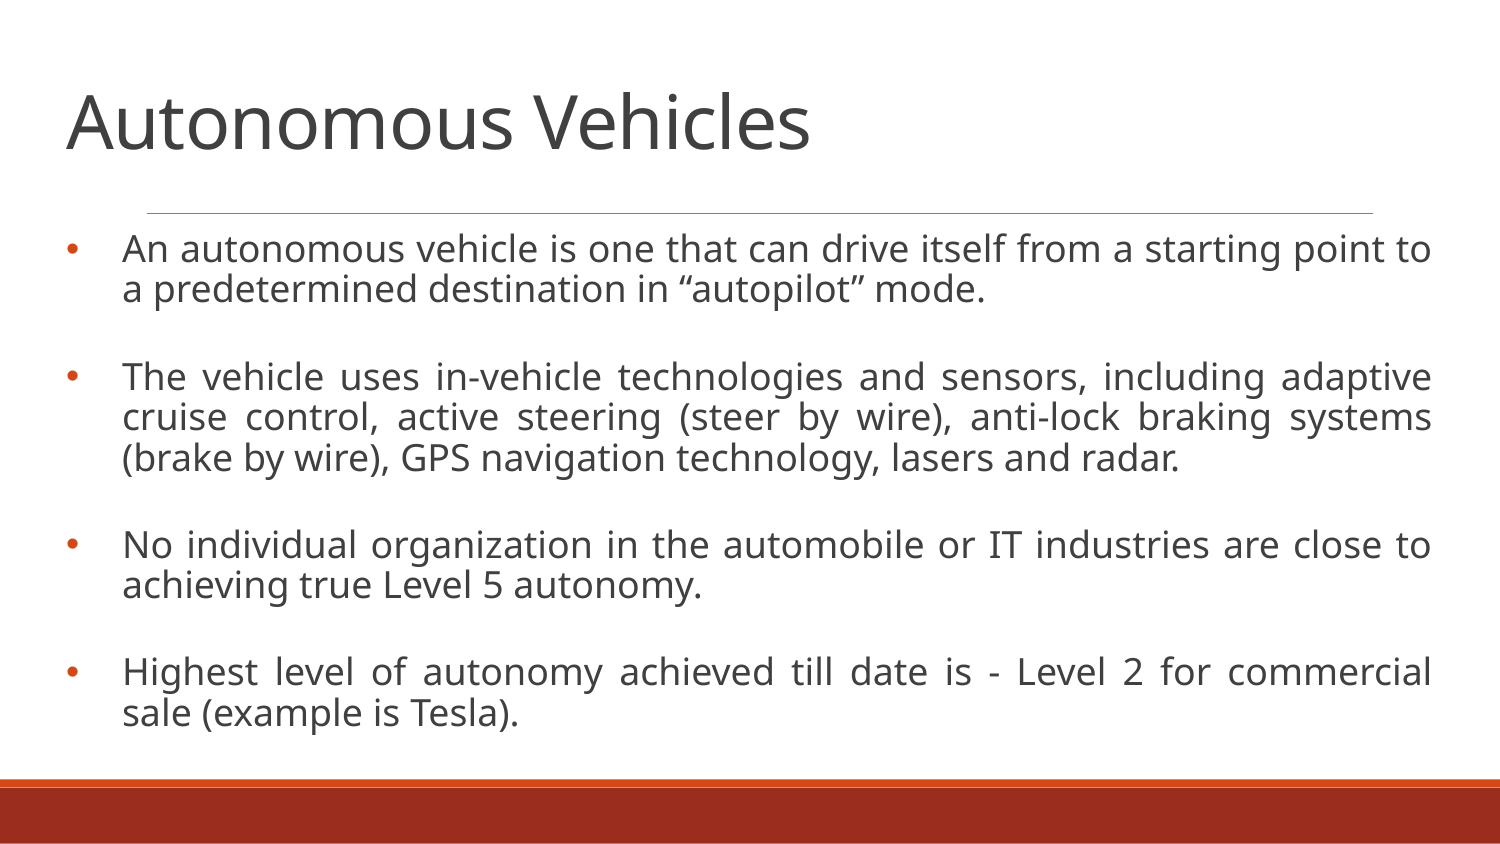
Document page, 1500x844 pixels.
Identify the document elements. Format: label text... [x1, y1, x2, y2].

title Autonomous Vehicles [51, 72, 1449, 166]
list An autonomous vehicle is one that can drive itself from a starting point to a predetermined destination in “autopilot” mode. The vehicle uses in-vehicle technologies and sensors, including adaptive cruise control, active steering (steer by wire), anti-lock braking systems (brake by wire), GPS navigation technology, lasers and radar. No individual organization in the automobile or IT industries are close to achieving true Level 5 autonomy. Highest level of autonomy achieved till date is - Level 2 for commercial sale (example is Tesla). [51, 166, 1449, 728]
